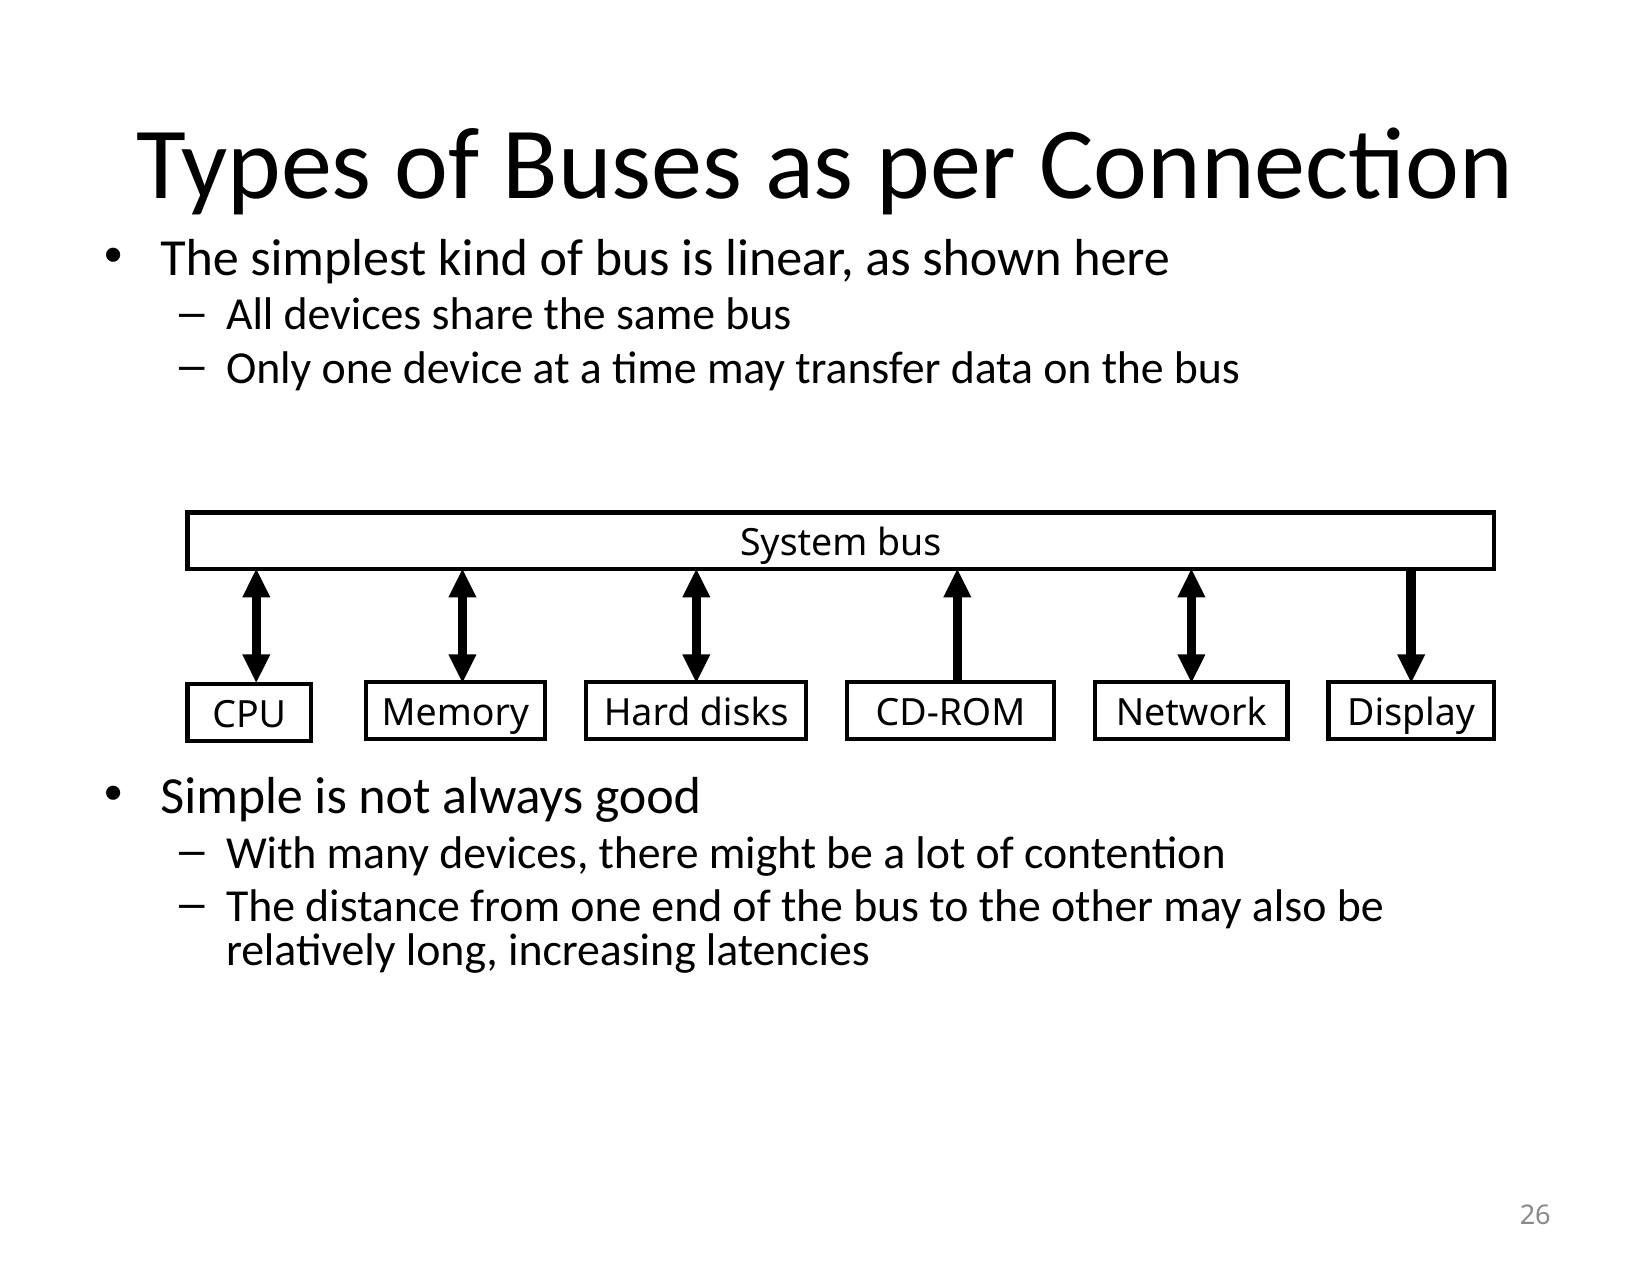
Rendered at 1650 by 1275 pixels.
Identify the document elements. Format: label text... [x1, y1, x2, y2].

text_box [187, 512, 1494, 742]
list The simplest kind of bus is linear, as shown here All devices share the same bus Only one device at a time may transfer data on the bus Simple is not always good With many devices, there might be a lot of contention The distance from one end of the bus to the other may also be relatively long, increasing latencies [87, 227, 1568, 1013]
title Types of Buses as per Connection [82, 51, 1568, 264]
text_box ‹#› [1182, 1181, 1568, 1250]
